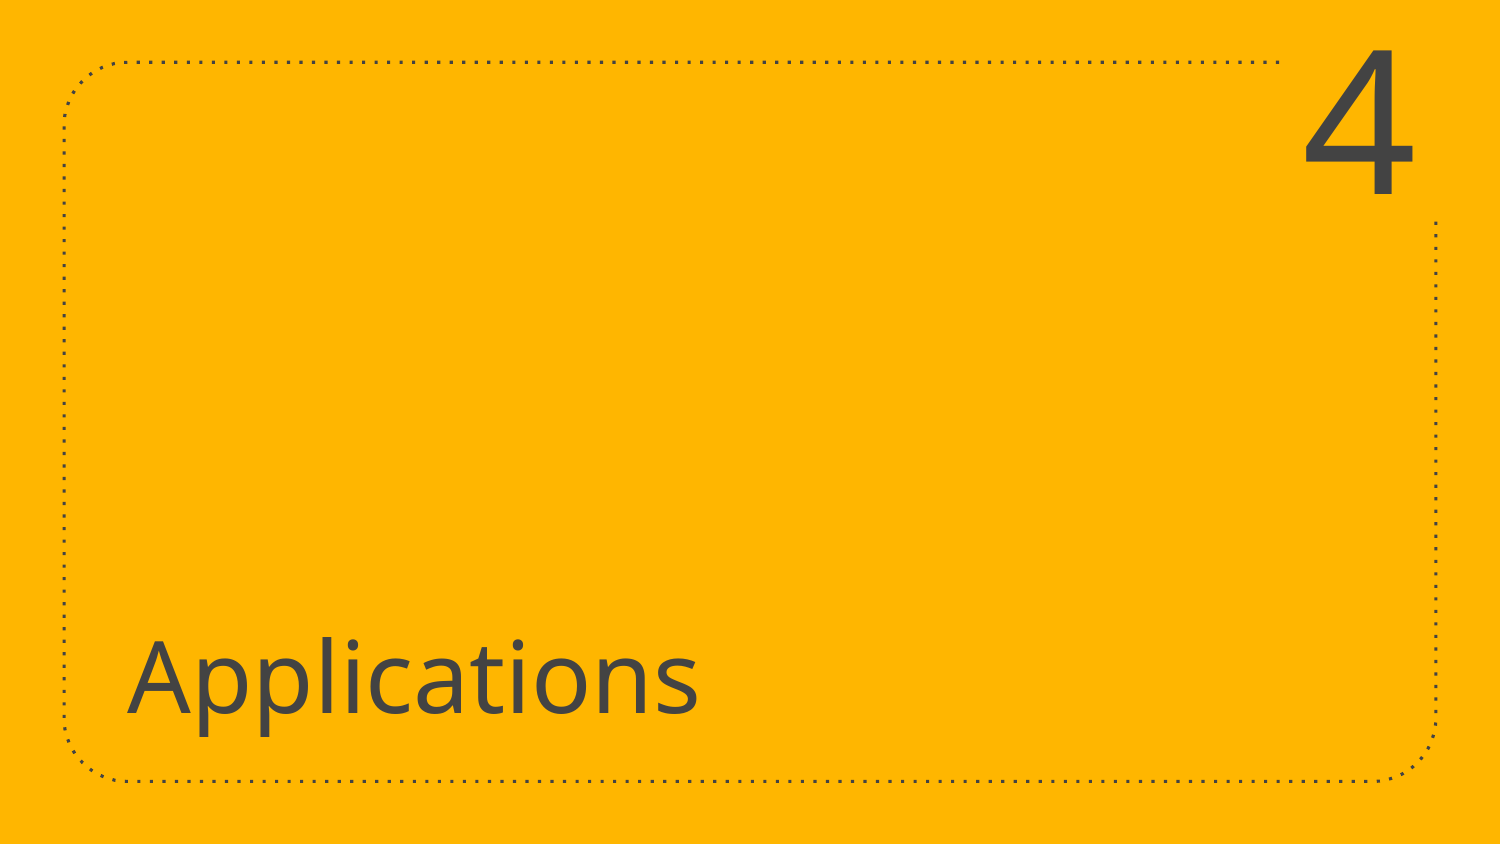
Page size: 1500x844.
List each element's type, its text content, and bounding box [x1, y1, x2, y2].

text_box 4 [1281, 0, 1439, 229]
title Applications [112, 558, 1388, 749]
